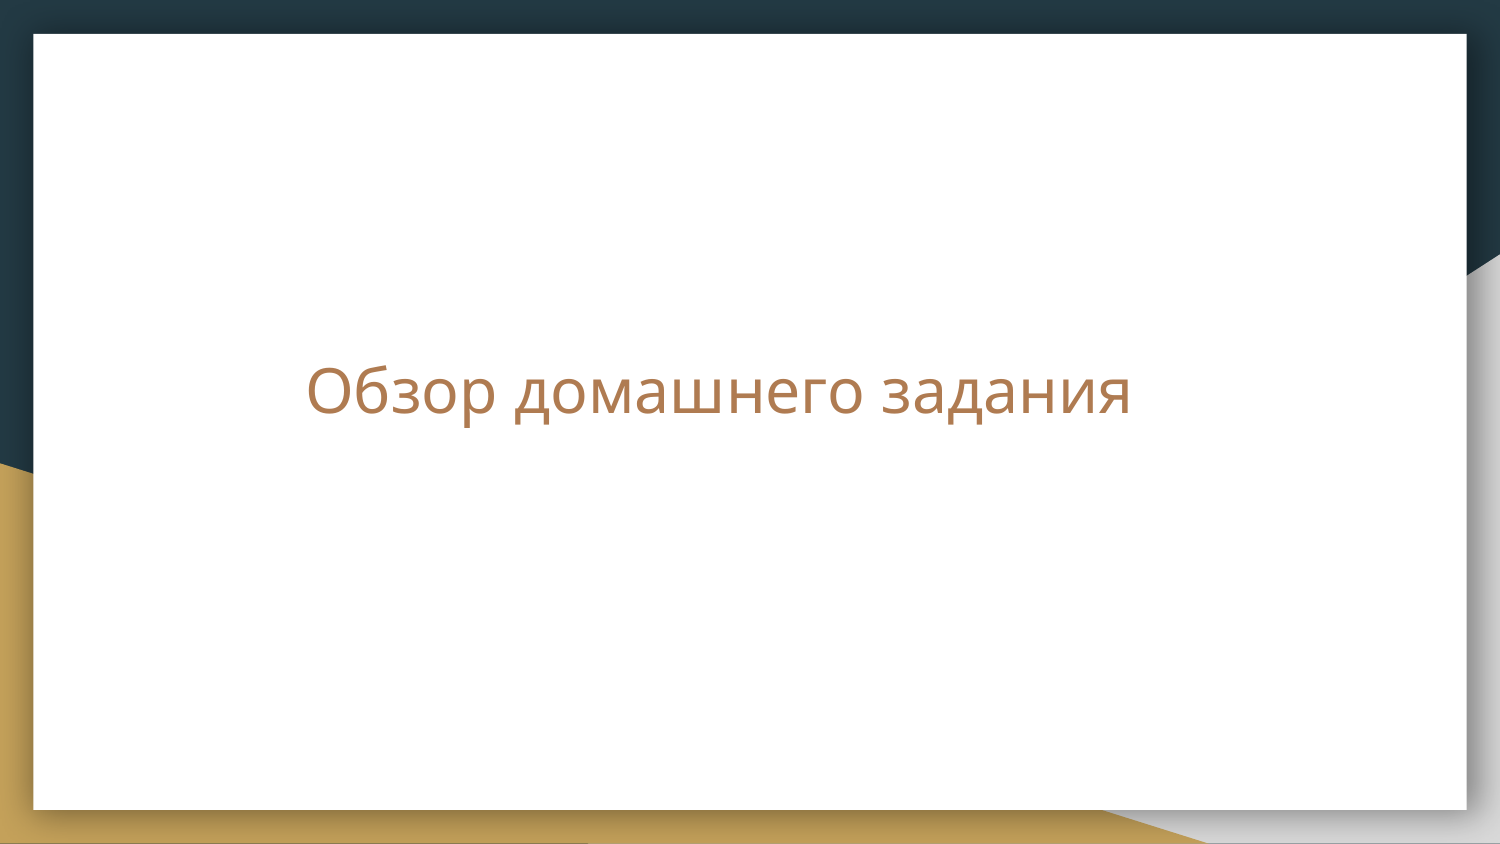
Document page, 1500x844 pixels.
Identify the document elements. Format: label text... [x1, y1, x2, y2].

title Обзор домашнего задания [290, 336, 1500, 493]
